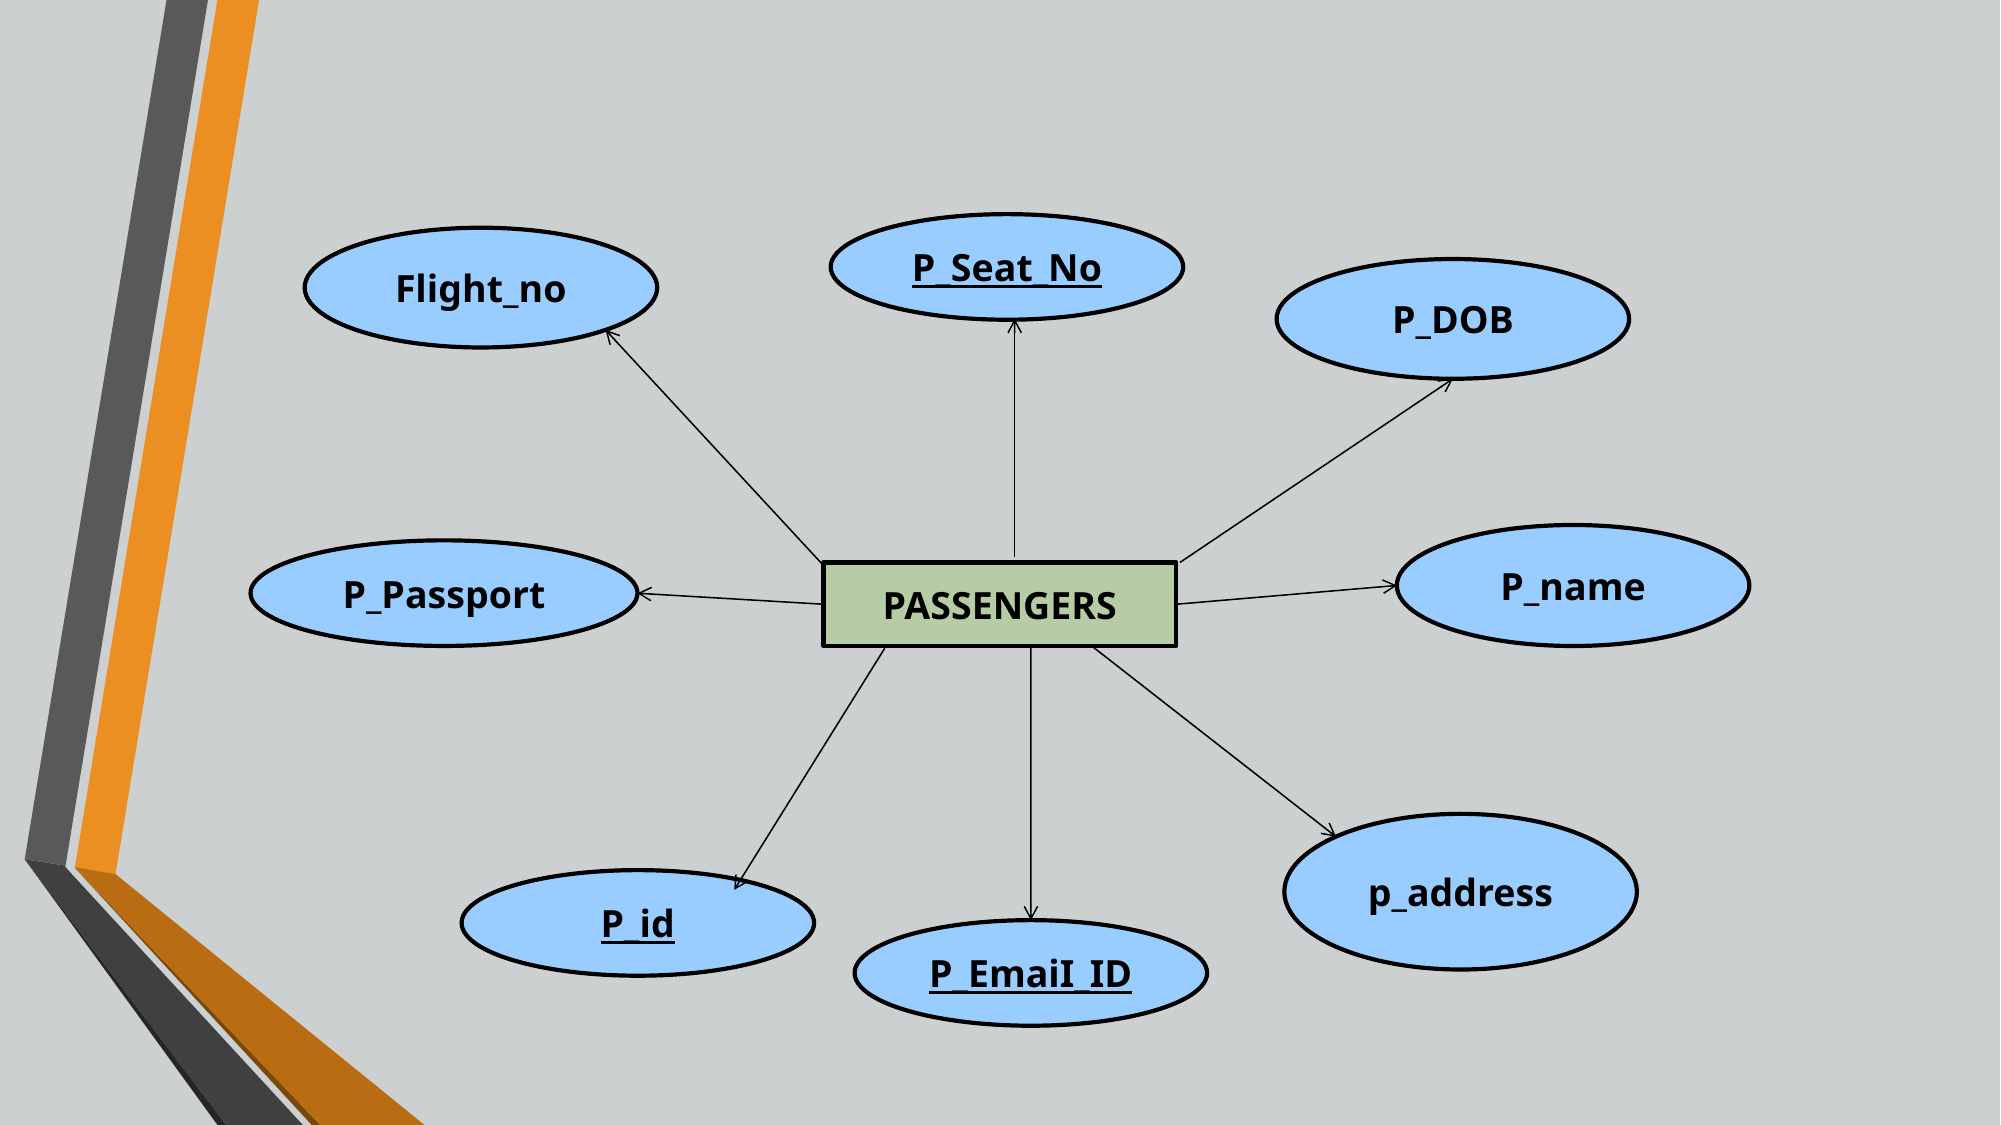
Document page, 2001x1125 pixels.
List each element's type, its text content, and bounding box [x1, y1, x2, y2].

text_box P_Passport [248, 538, 640, 649]
text_box P_EmaiI_ID [852, 918, 1210, 1028]
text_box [605, 329, 825, 568]
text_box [1175, 585, 1398, 605]
text_box P_id [459, 868, 817, 978]
text_box Flight_no [302, 225, 660, 350]
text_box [1091, 645, 1337, 837]
text_box P_DOB [1274, 256, 1632, 381]
text_box p_address [1282, 811, 1639, 972]
text_box PASSENGERS [822, 560, 1178, 648]
text_box P_Seat_No [828, 212, 1186, 322]
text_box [1179, 378, 1454, 563]
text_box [733, 647, 885, 890]
text_box P_name [1394, 522, 1752, 649]
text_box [637, 592, 824, 605]
